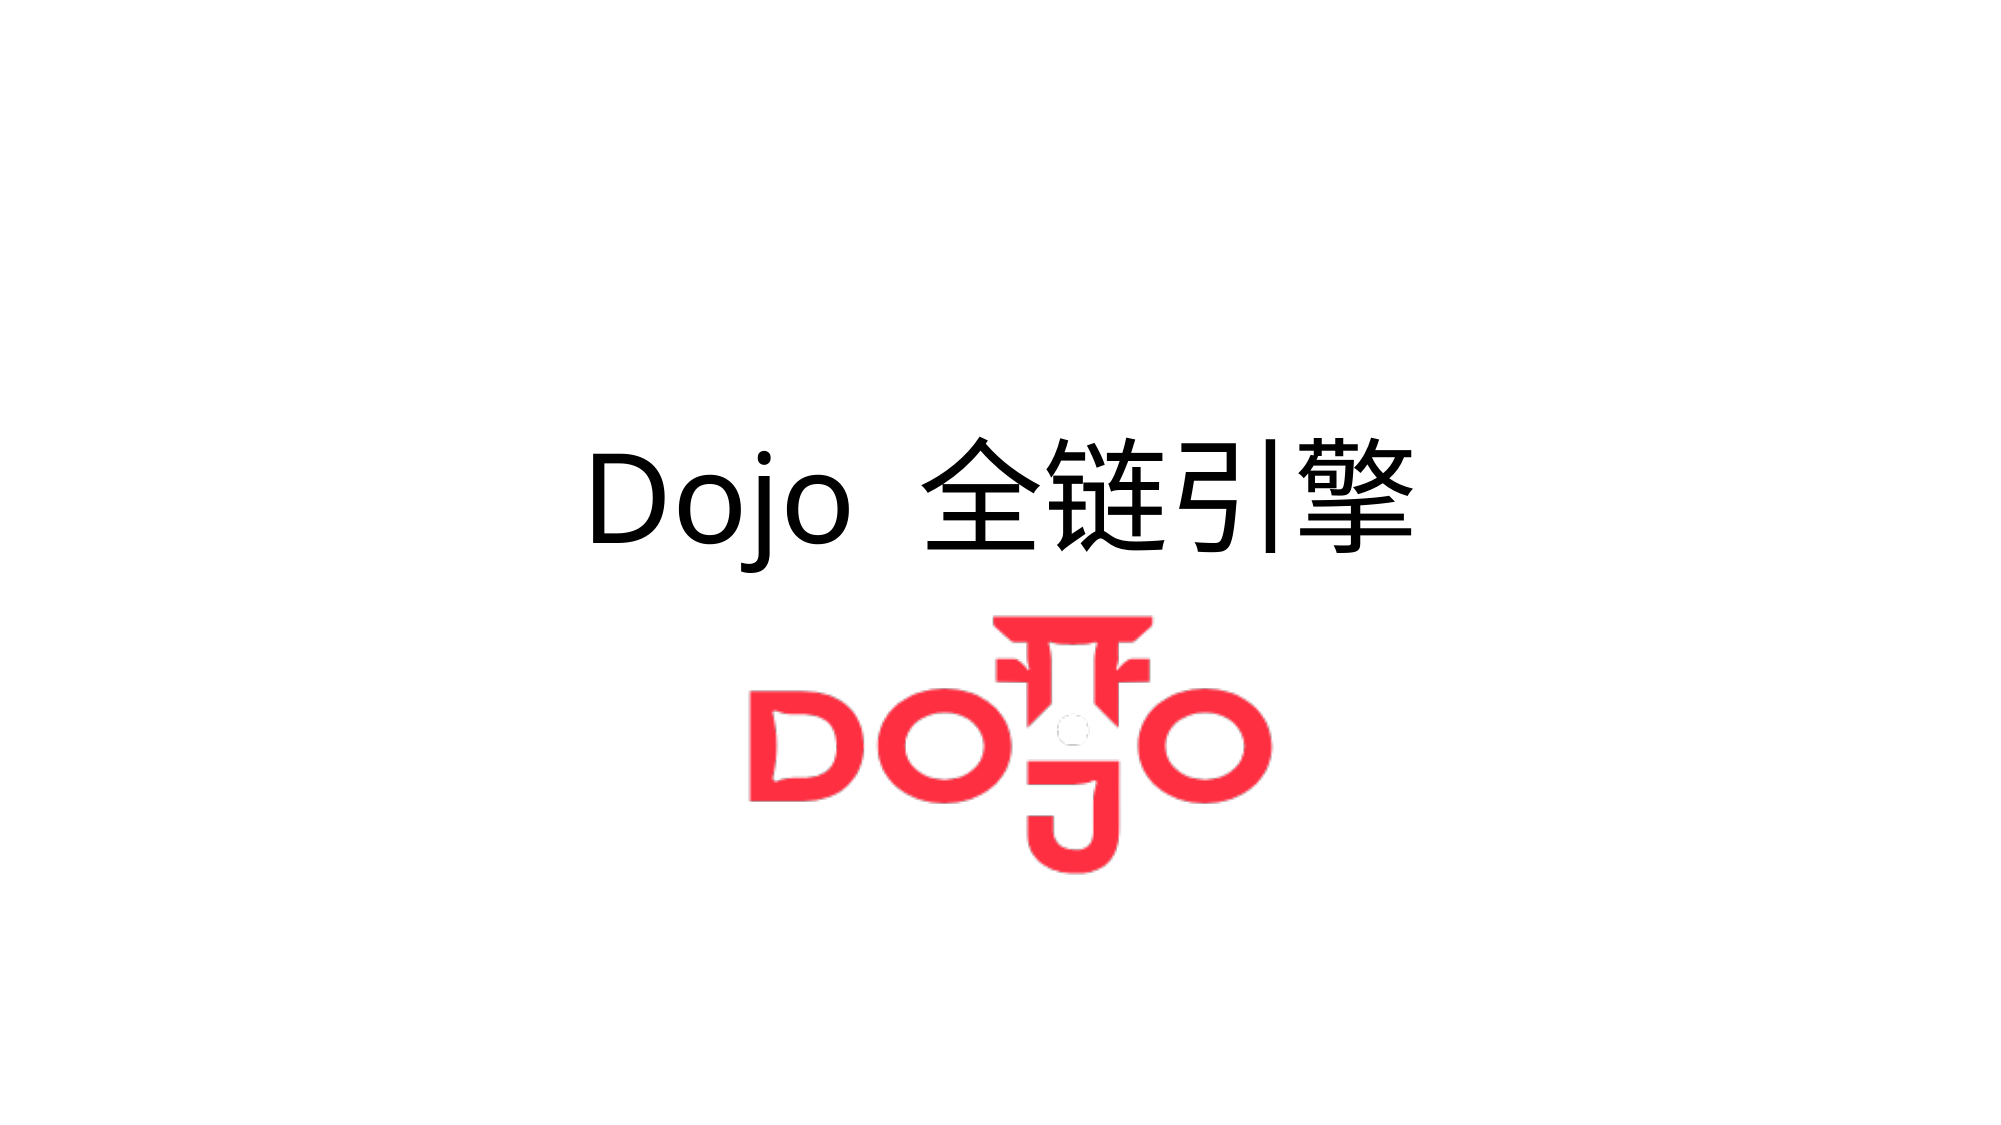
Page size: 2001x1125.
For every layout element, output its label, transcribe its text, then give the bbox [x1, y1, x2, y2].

picture [718, 589, 1305, 902]
title Dojo 全链引擎 [249, 184, 1750, 576]
